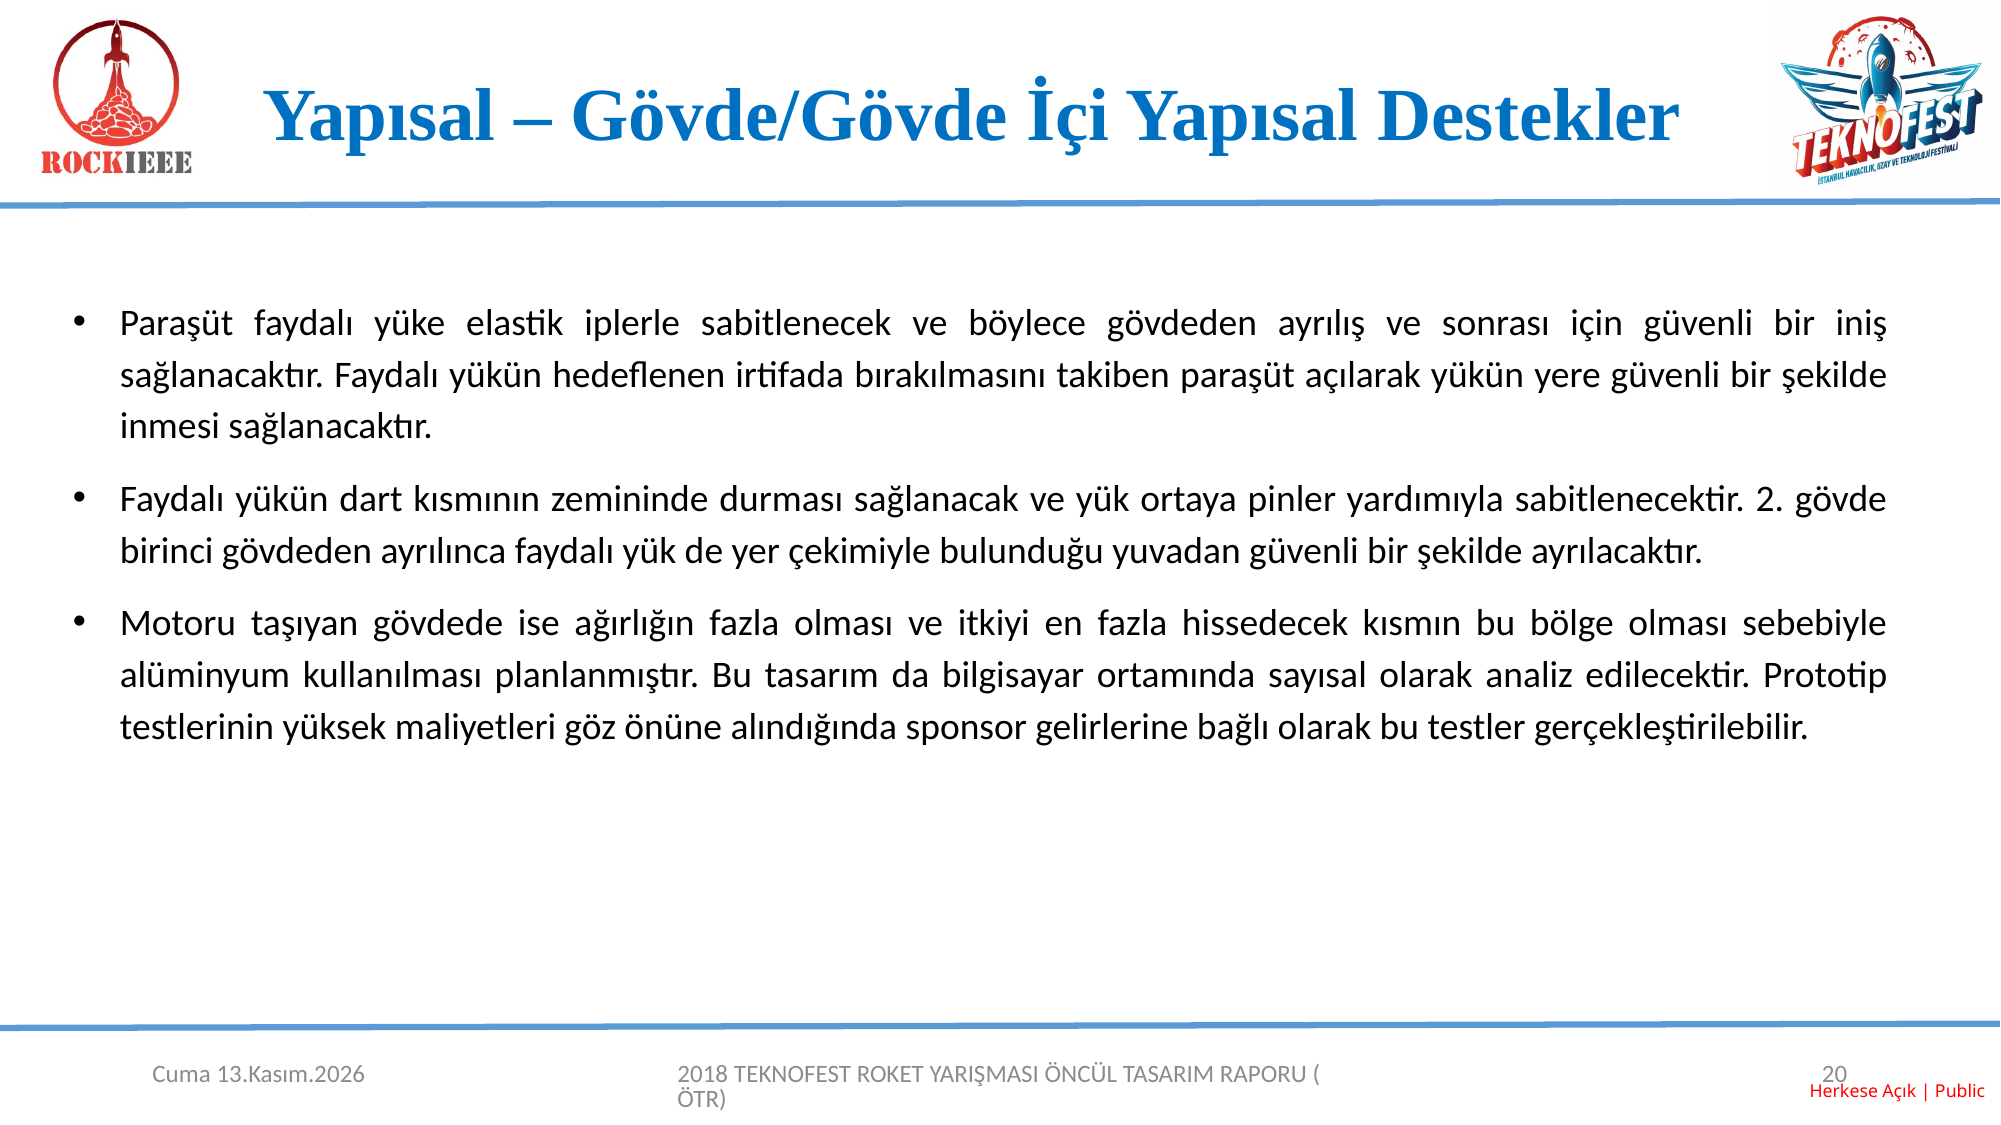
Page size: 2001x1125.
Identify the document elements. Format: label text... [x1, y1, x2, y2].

text_box Paraşüt faydalı yüke elastik iplerle sabitlenecek ve böylece gövdeden ayrılış ve sonrası için güvenli bir iniş sağlanacaktır. Faydalı yükün hedeflenen irtifada bırakılmasını takiben paraşüt açılarak yükün yere güvenli bir şekilde inmesi sağlanacaktır. Faydalı yükün dart kısmının zemininde durması sağlanacak ve yük ortaya pinler yardımıyla sabitlenecektir. 2. gövde birinci gövdeden ayrılınca faydalı yük de yer çekimiyle bulunduğu yuvadan güvenli bir şekilde ayrılacaktır. Motoru taşıyan gövdede ise ağırlığın fazla olması ve itkiyi en fazla hissedecek kısmın bu bölge olması sebebiyle alüminyum kullanılması planlanmıştır. Bu tasarım da bilgisayar ortamında sayısal olarak analiz edilecektir. Prototip testlerinin yüksek maliyetleri göz önüne alındığında sponsor gelirlerine bağlı olarak bu testler gerçekleştirilebilir. [58, 283, 1904, 755]
slide_number 2 Temmuz 2018 Pazartesi [137, 1042, 588, 1103]
footer 2018 TEKNOFEST ROKET YARIŞMASI ÖNCÜL TASARIM RAPORU (ÖTR) [662, 1042, 1338, 1103]
picture [24, 12, 213, 187]
slide_number 20 [1412, 1042, 1863, 1103]
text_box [0, 201, 2000, 206]
picture [1768, 2, 2000, 191]
title Yapısal – Gövde/Gövde İçi Yapısal Destekler [230, 40, 1731, 164]
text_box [0, 1023, 2000, 1028]
